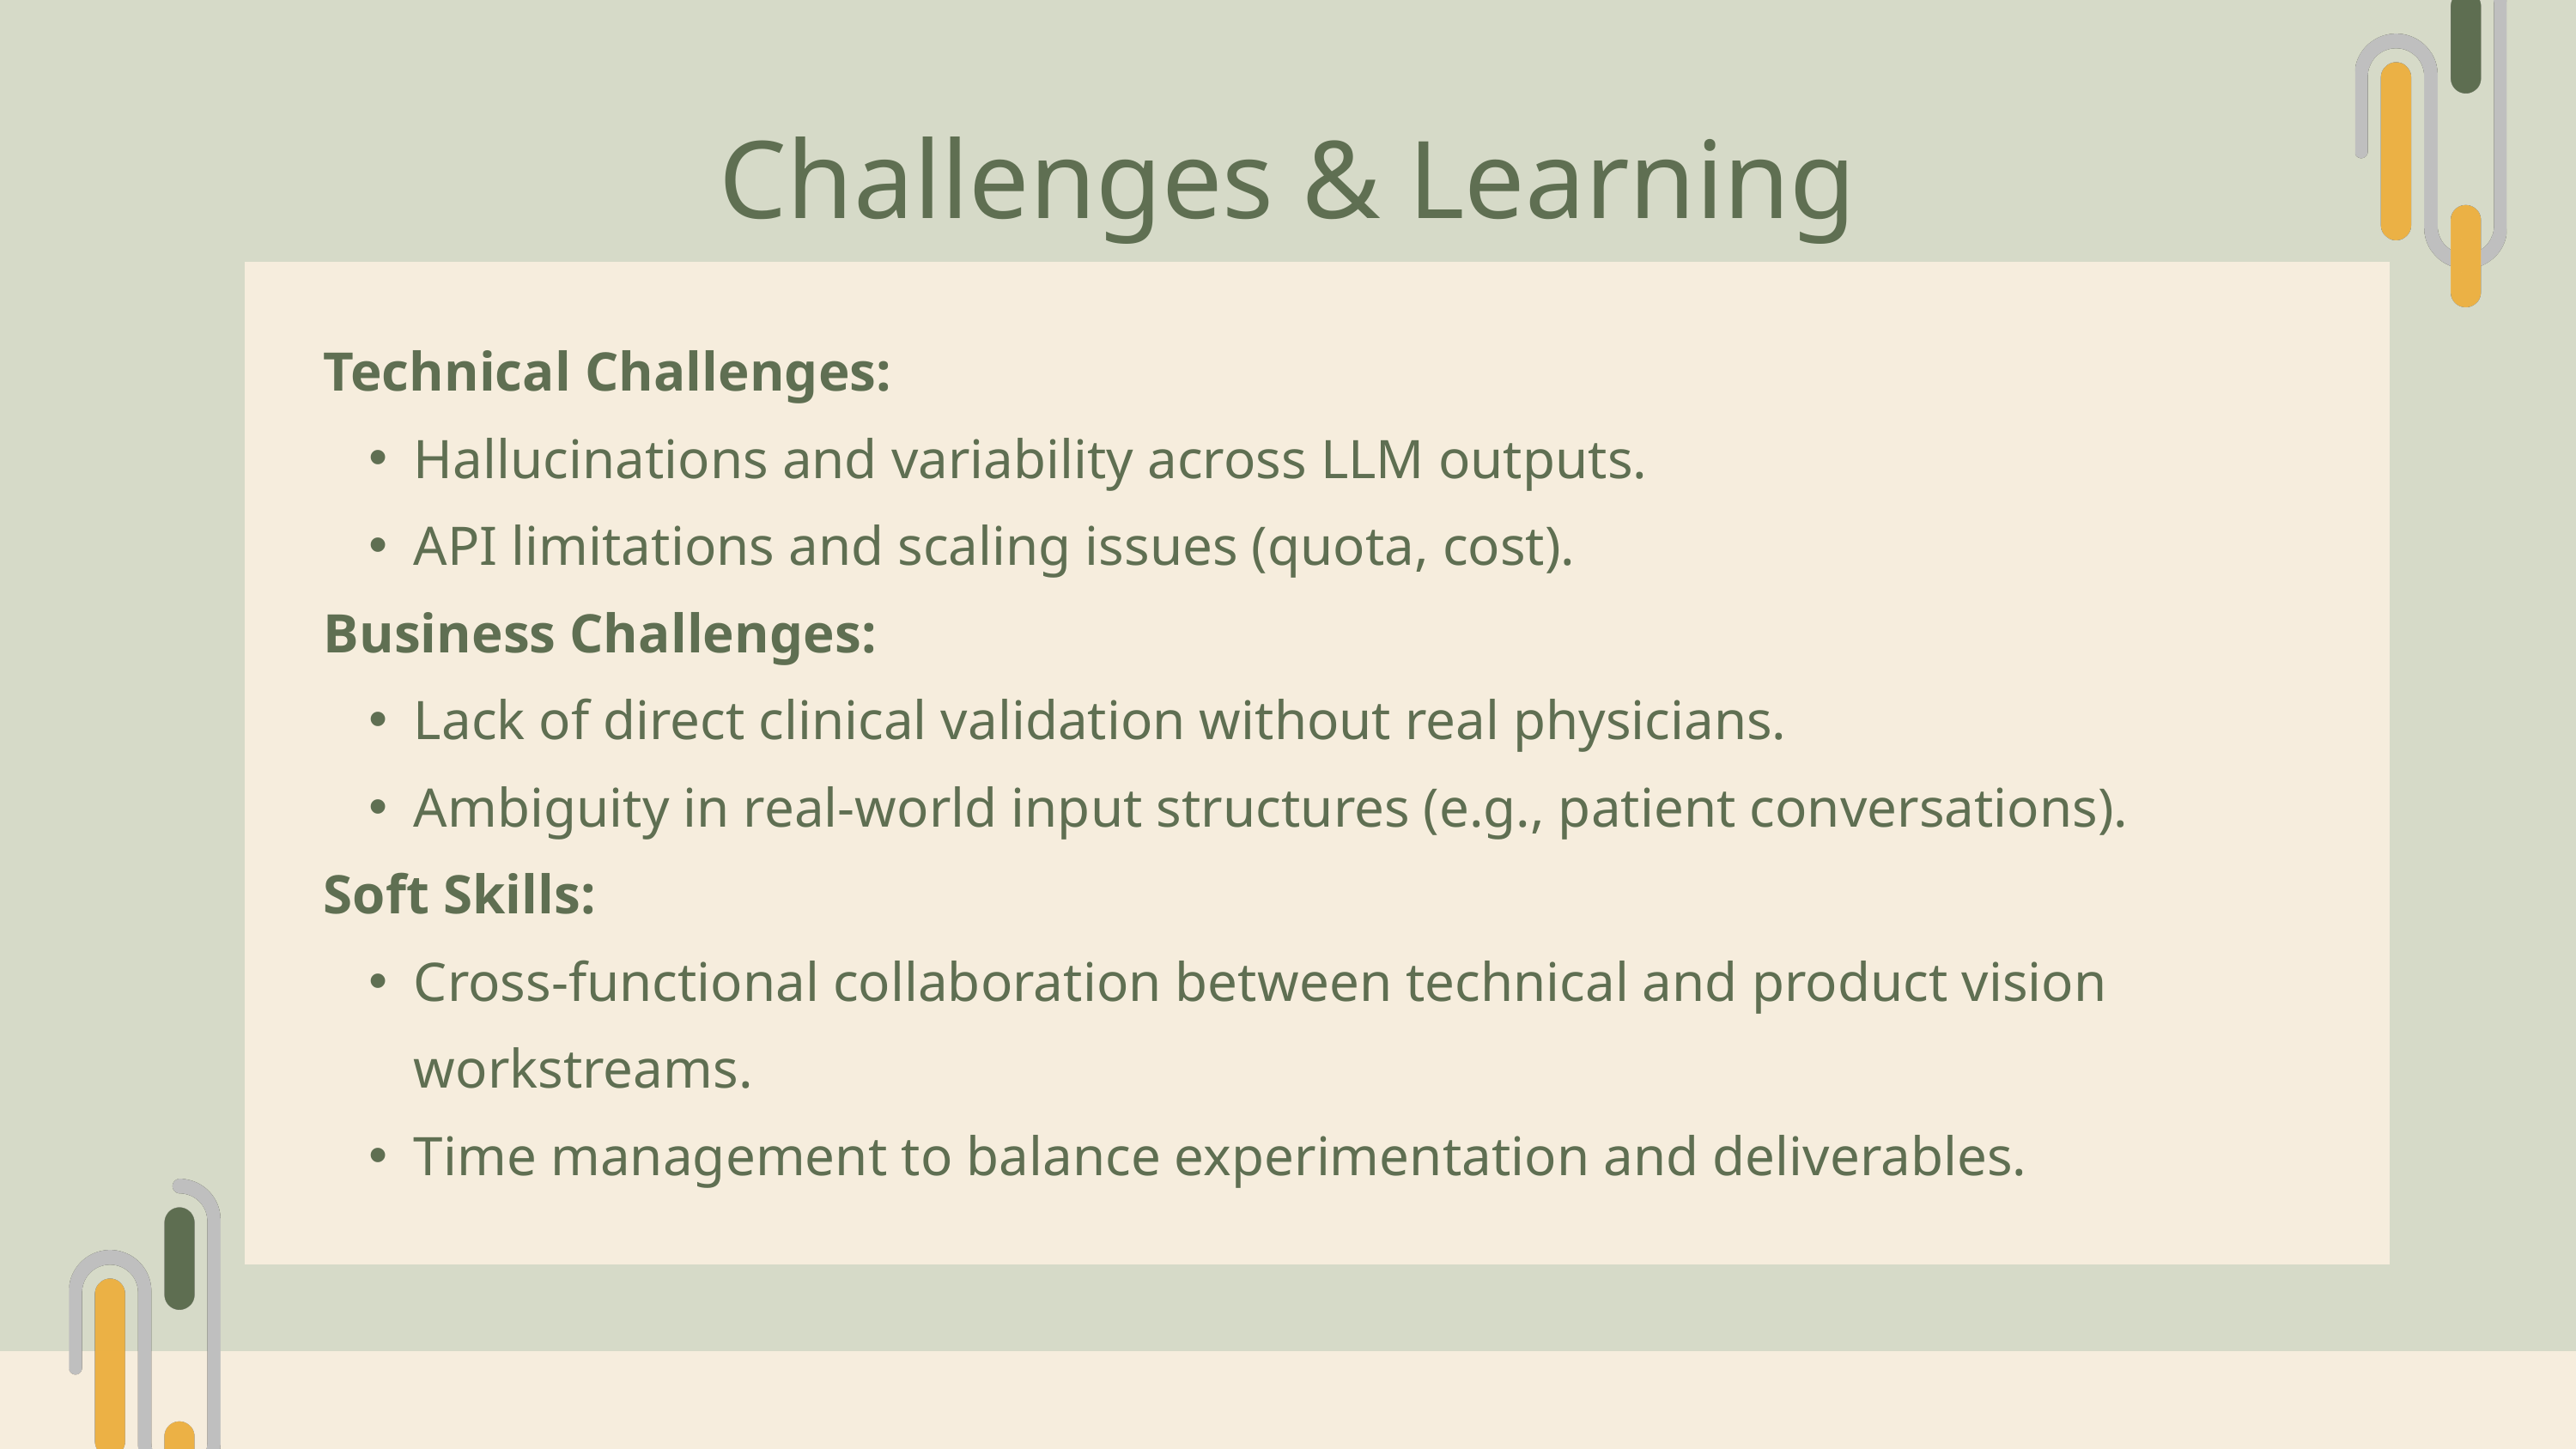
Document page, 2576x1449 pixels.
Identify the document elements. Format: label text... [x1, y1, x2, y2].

text_box [2354, 0, 2507, 307]
text_box Challenges & Learning [191, 110, 2385, 240]
text_box [69, 1179, 221, 1349]
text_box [244, 262, 2391, 1265]
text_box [0, 1350, 2576, 1449]
